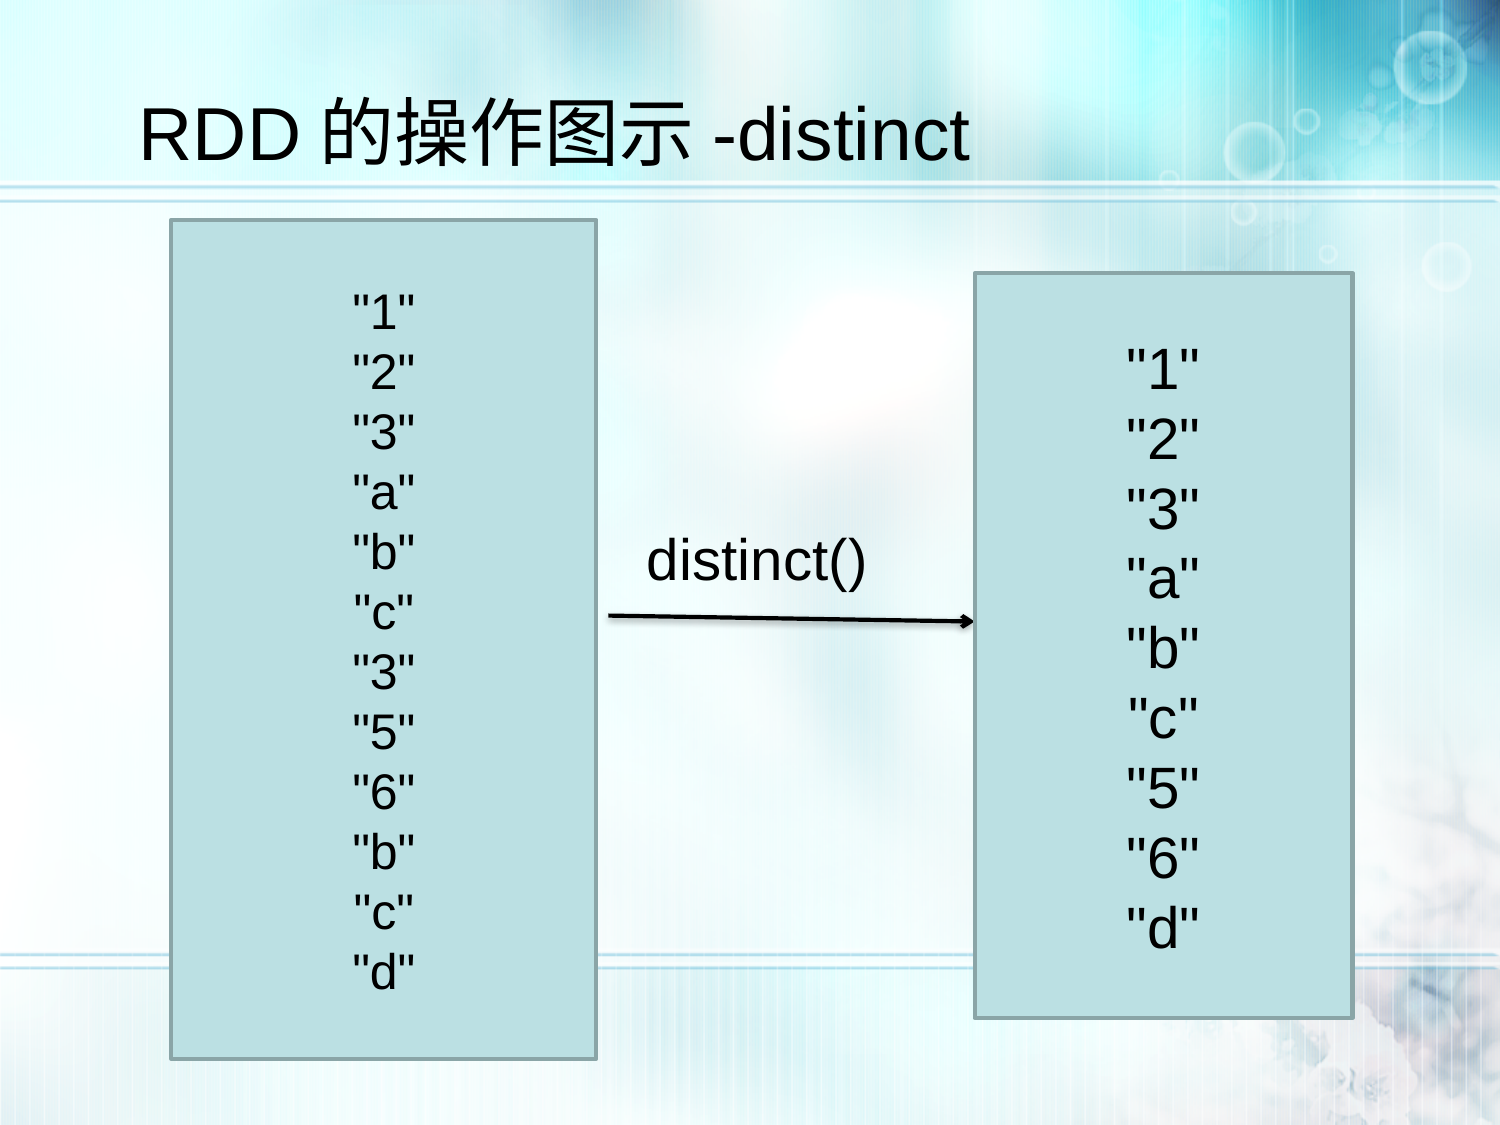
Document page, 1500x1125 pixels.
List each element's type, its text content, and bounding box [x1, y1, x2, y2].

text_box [170, 219, 1353, 1059]
text_box RDD的操作图示-distinct [123, 78, 1227, 183]
picture [0, 0, 1500, 1125]
